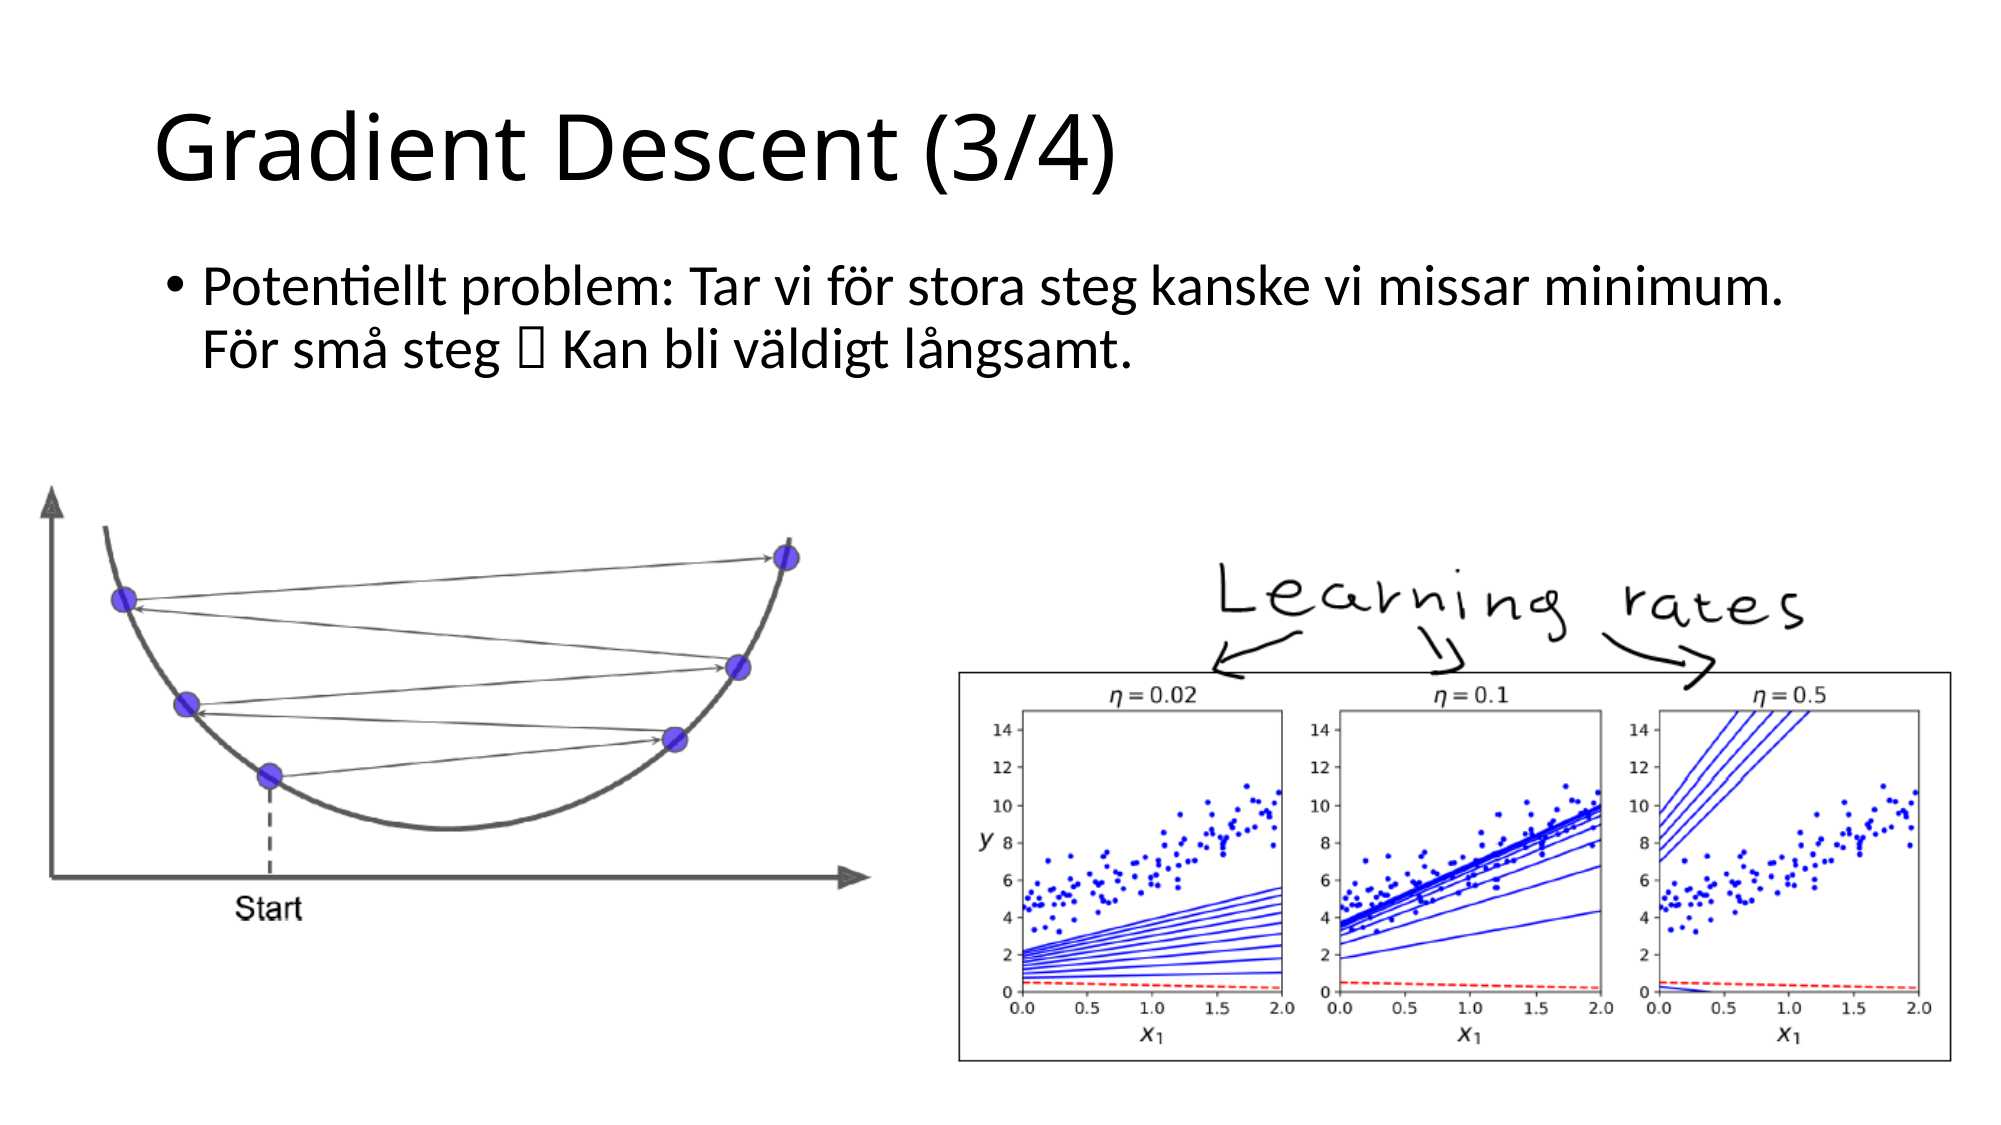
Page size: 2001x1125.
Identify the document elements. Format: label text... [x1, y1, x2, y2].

picture [34, 476, 883, 929]
picture [953, 562, 1966, 1069]
title Gradient Descent (3/4) [137, 42, 1863, 260]
list Potentiellt problem: Tar vi för stora steg kanske vi missar minimum. För små steg  Kan bli väldigt långsamt. [150, 247, 1875, 962]
